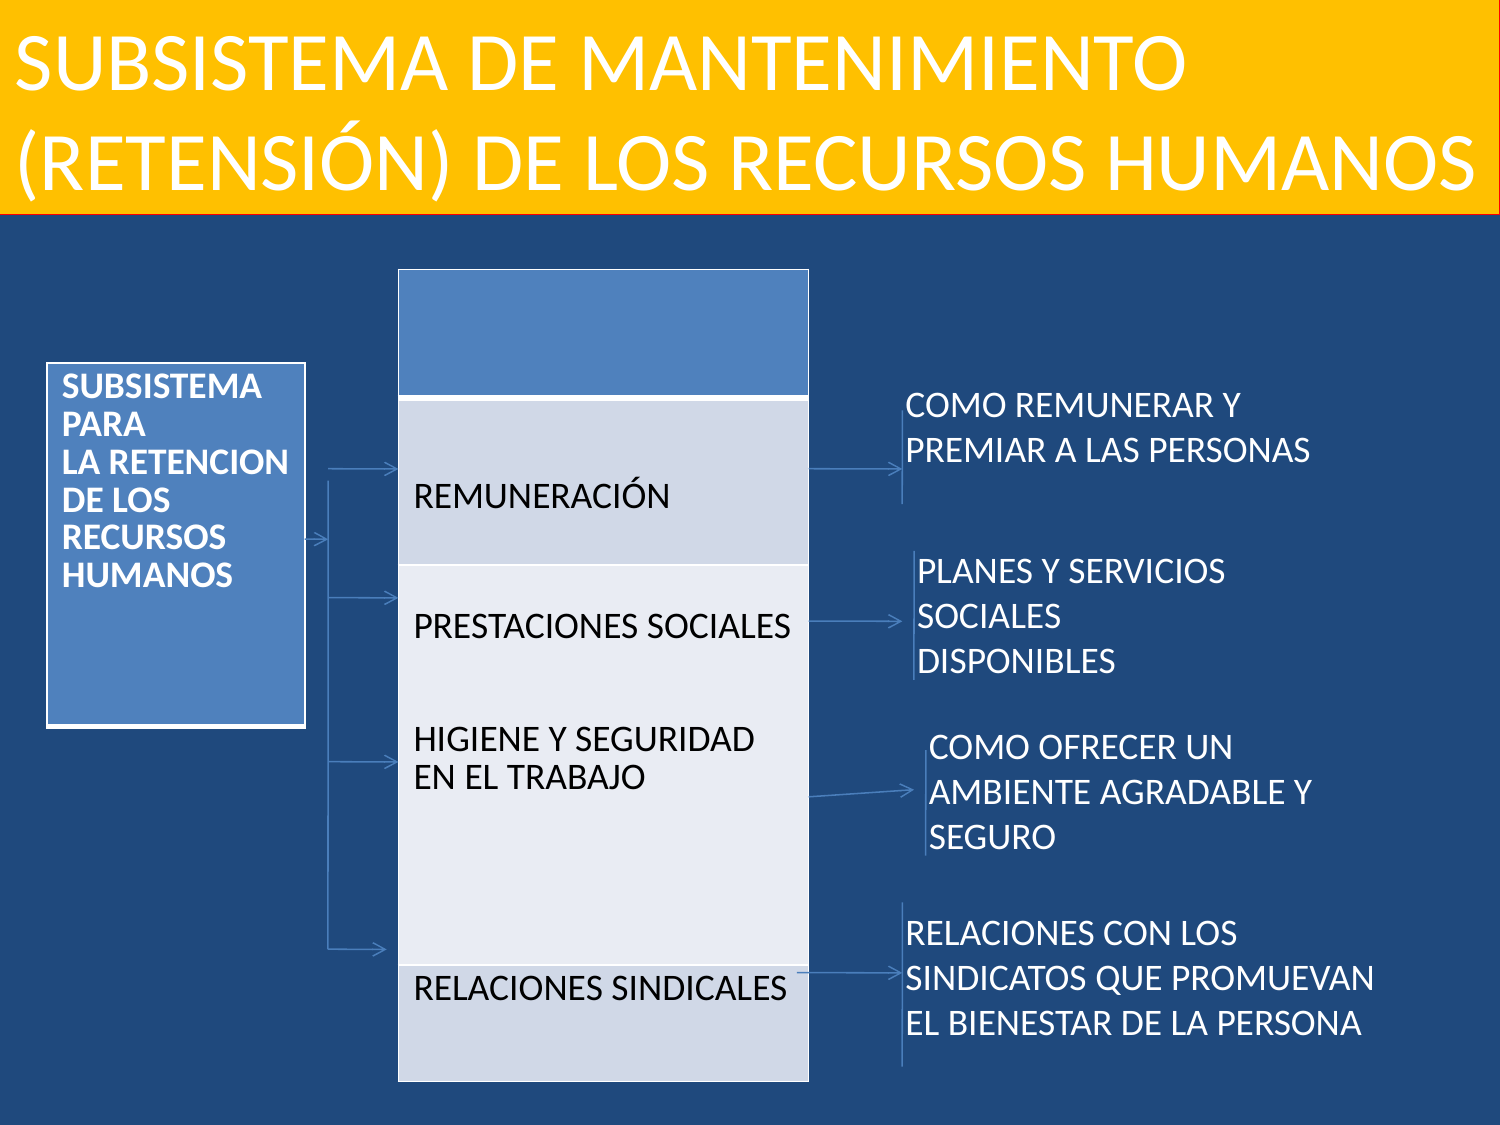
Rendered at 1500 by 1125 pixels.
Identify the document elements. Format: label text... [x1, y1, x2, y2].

text_box PLANES Y SERVICIOS SOCIALES DISPONIBLES [902, 538, 1254, 689]
table_header [399, 270, 808, 395]
table_cell REMUNERACIÓN [399, 401, 808, 564]
table_cell RELACIONES SINDICALES [399, 966, 808, 1081]
text_box COMO OFRECER UN AMBIENTE AGRADABLE Y SEGURO [913, 714, 1348, 855]
table_cell PRESTACIONES SOCIALES HIGIENE Y SEGURIDAD EN EL TRABAJO [399, 566, 808, 964]
text_box RELACIONES CON LOS SINDICATOS QUE PROMUEVAN EL BIENESTAR DE LA PERSONA [890, 855, 1418, 1051]
text_box SUBSISTEMA DE MANTENIMIENTO (RETENSIÓN) DE LOS RECURSOS HUMANOS [0, 0, 1500, 215]
text_box COMO REMUNERAR Y PREMIAR A LAS PERSONAS [890, 328, 1348, 478]
table_header SUBSISTEMA PARA LA RETENCION DE LOS RECURSOS HUMANOS [48, 364, 304, 724]
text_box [808, 790, 915, 798]
